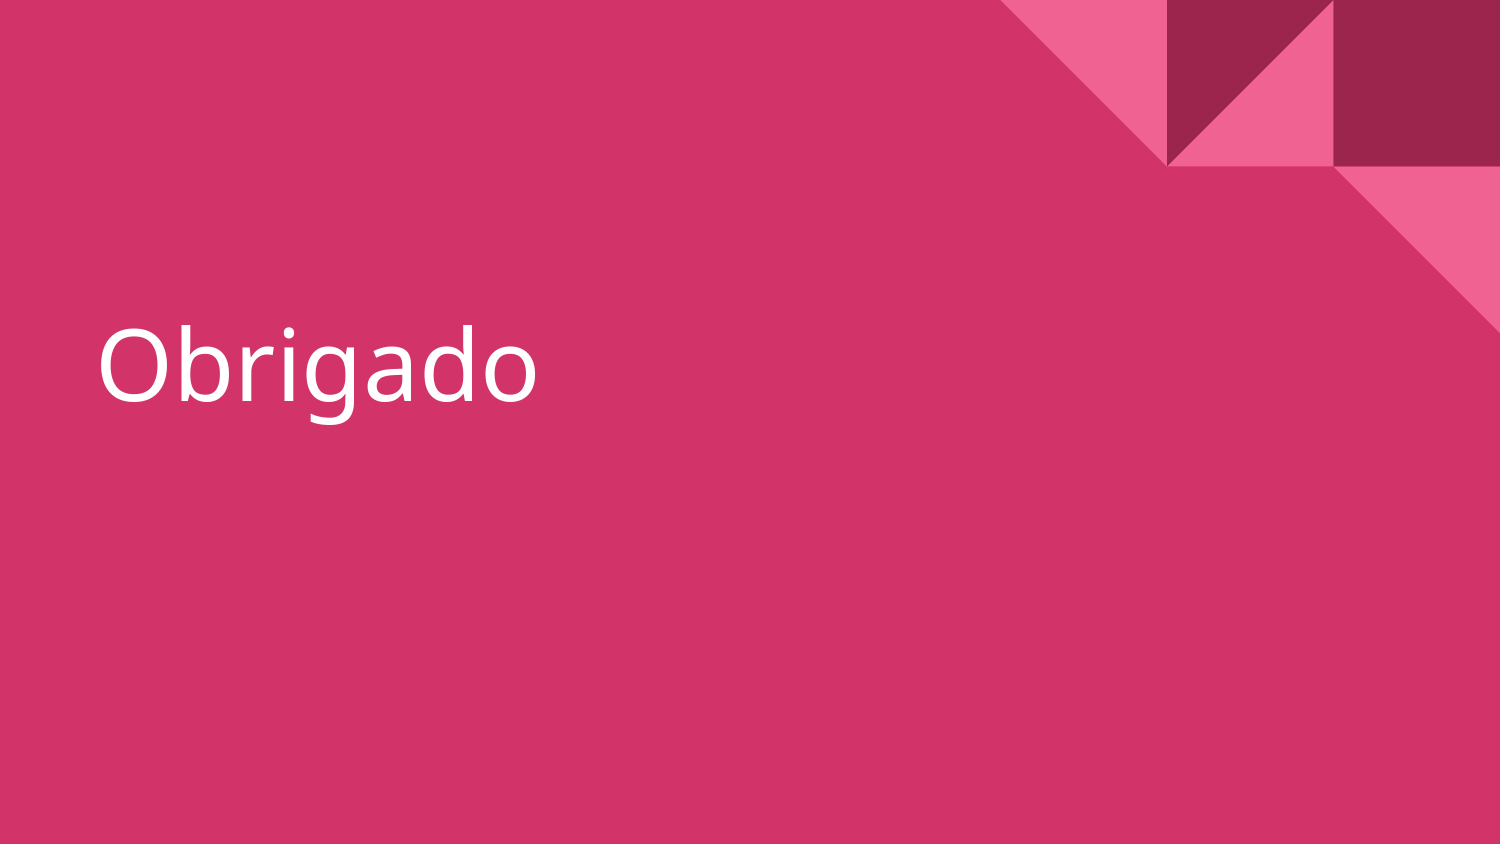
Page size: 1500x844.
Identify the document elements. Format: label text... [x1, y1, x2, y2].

title Obrigado [80, 86, 1003, 758]
